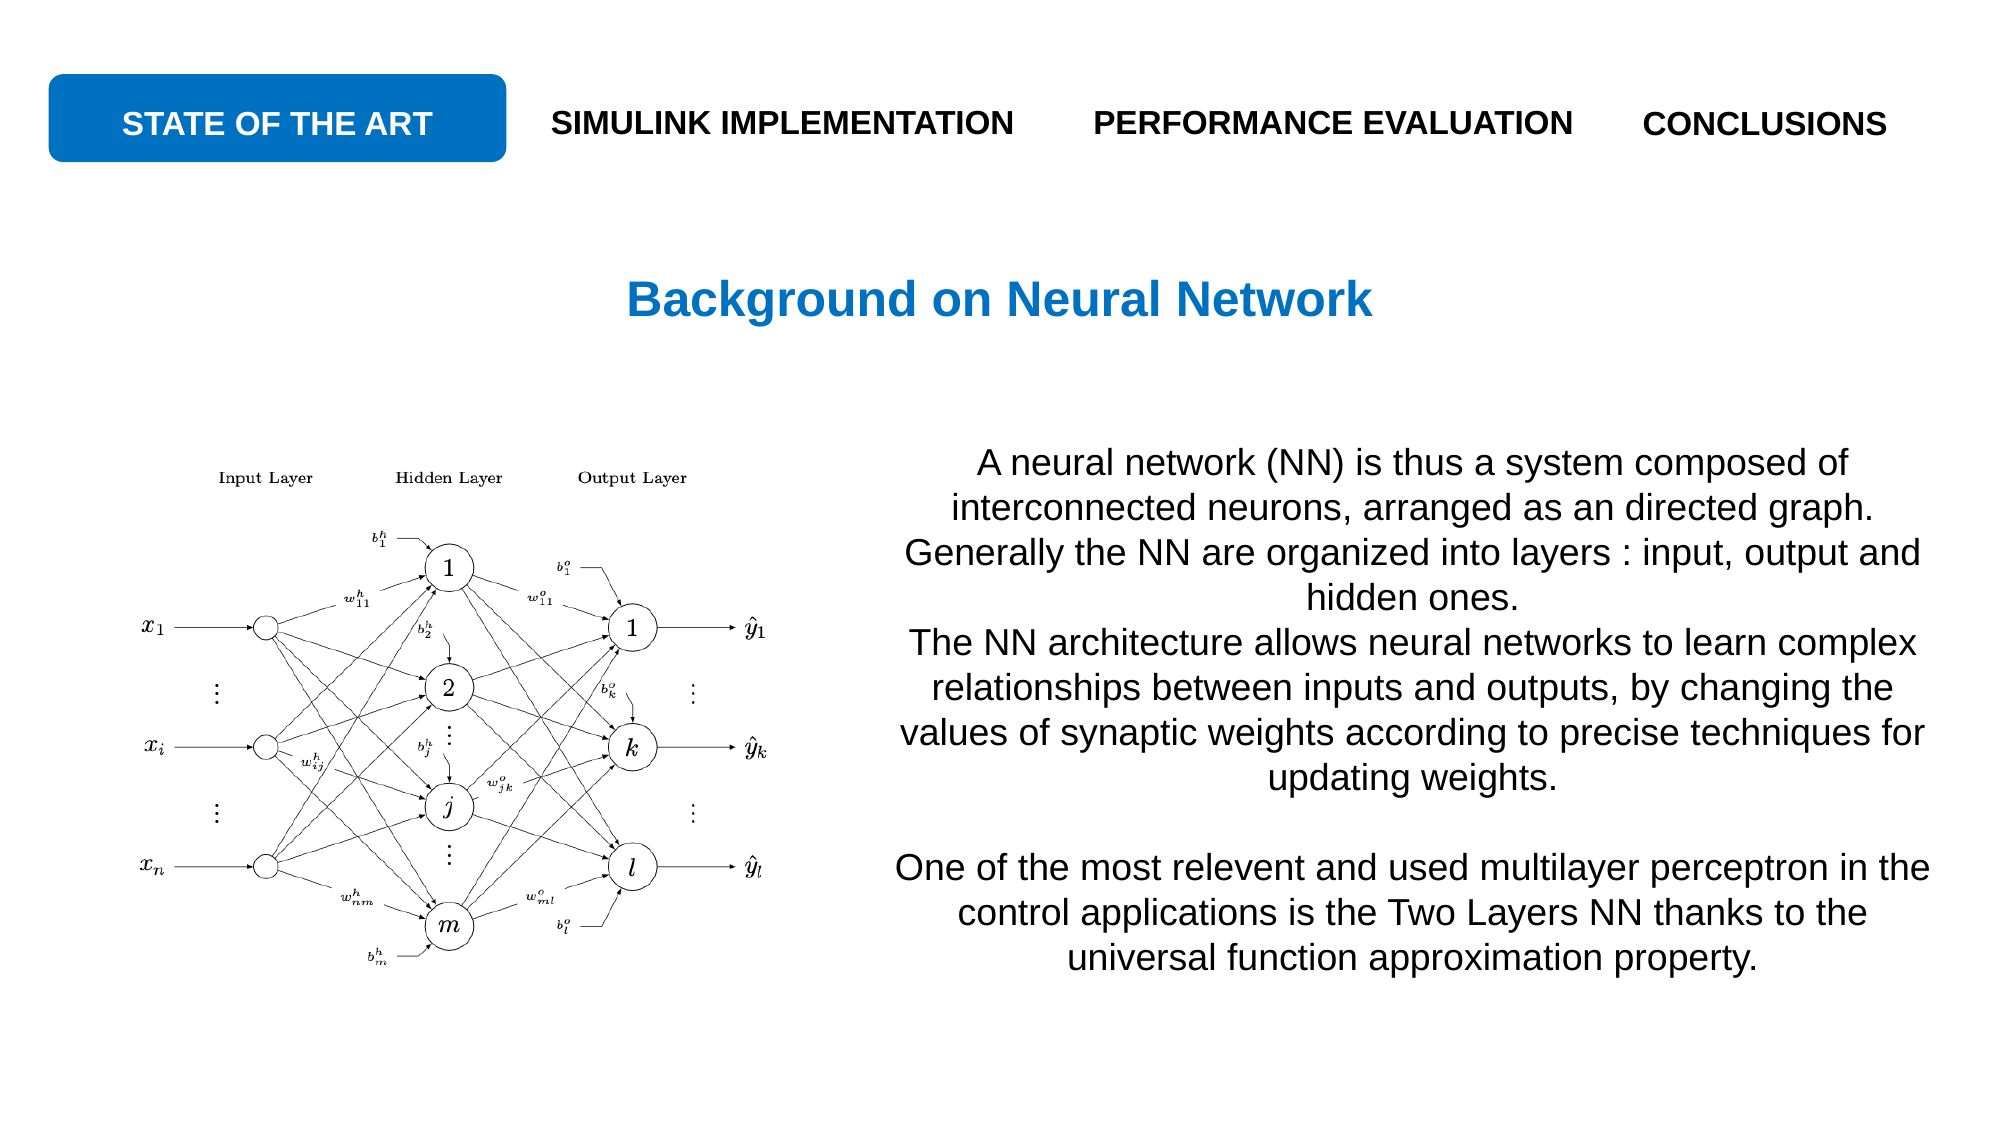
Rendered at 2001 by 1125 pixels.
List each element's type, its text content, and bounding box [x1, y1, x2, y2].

text_box A neural network (NN) is thus a system composed of interconnected neurons, arranged as an directed graph. Generally the NN are organized into layers : input, output and hidden ones. The NN architecture allows neural networks to learn complex relationships between inputs and outputs, by changing the values of synaptic weights according to precise techniques for updating weights. One of the most relevent and used multilayer perceptron in the control applications is the Two Layers NN thanks to the universal function approximation property. [873, 430, 1953, 1031]
text_box [47, 72, 508, 164]
picture [44, 455, 876, 987]
text_box Background on Neural Network [459, 258, 1540, 334]
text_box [101, 93, 1974, 152]
